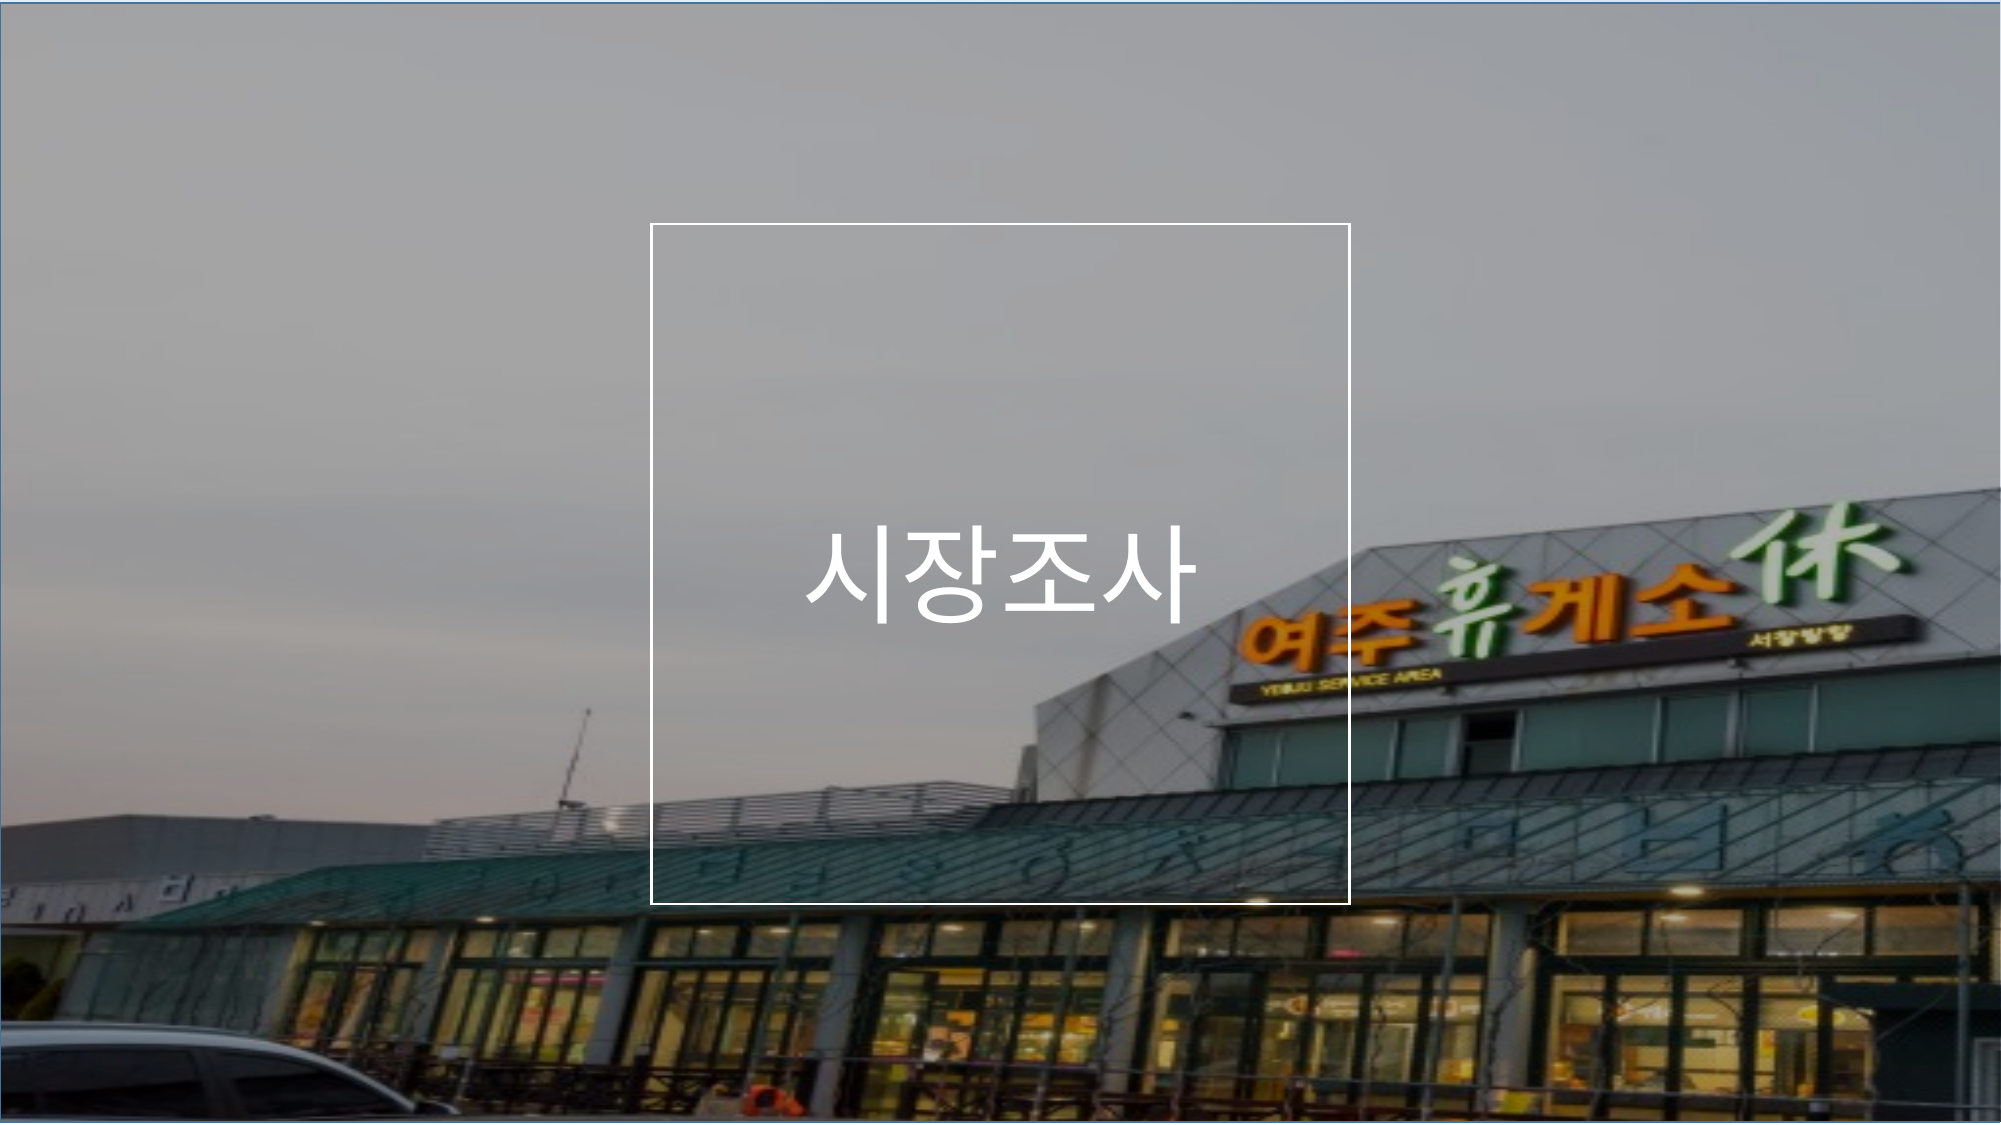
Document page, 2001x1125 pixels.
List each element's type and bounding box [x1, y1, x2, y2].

picture [0, 0, 2001, 1122]
text_box [651, 223, 1350, 904]
